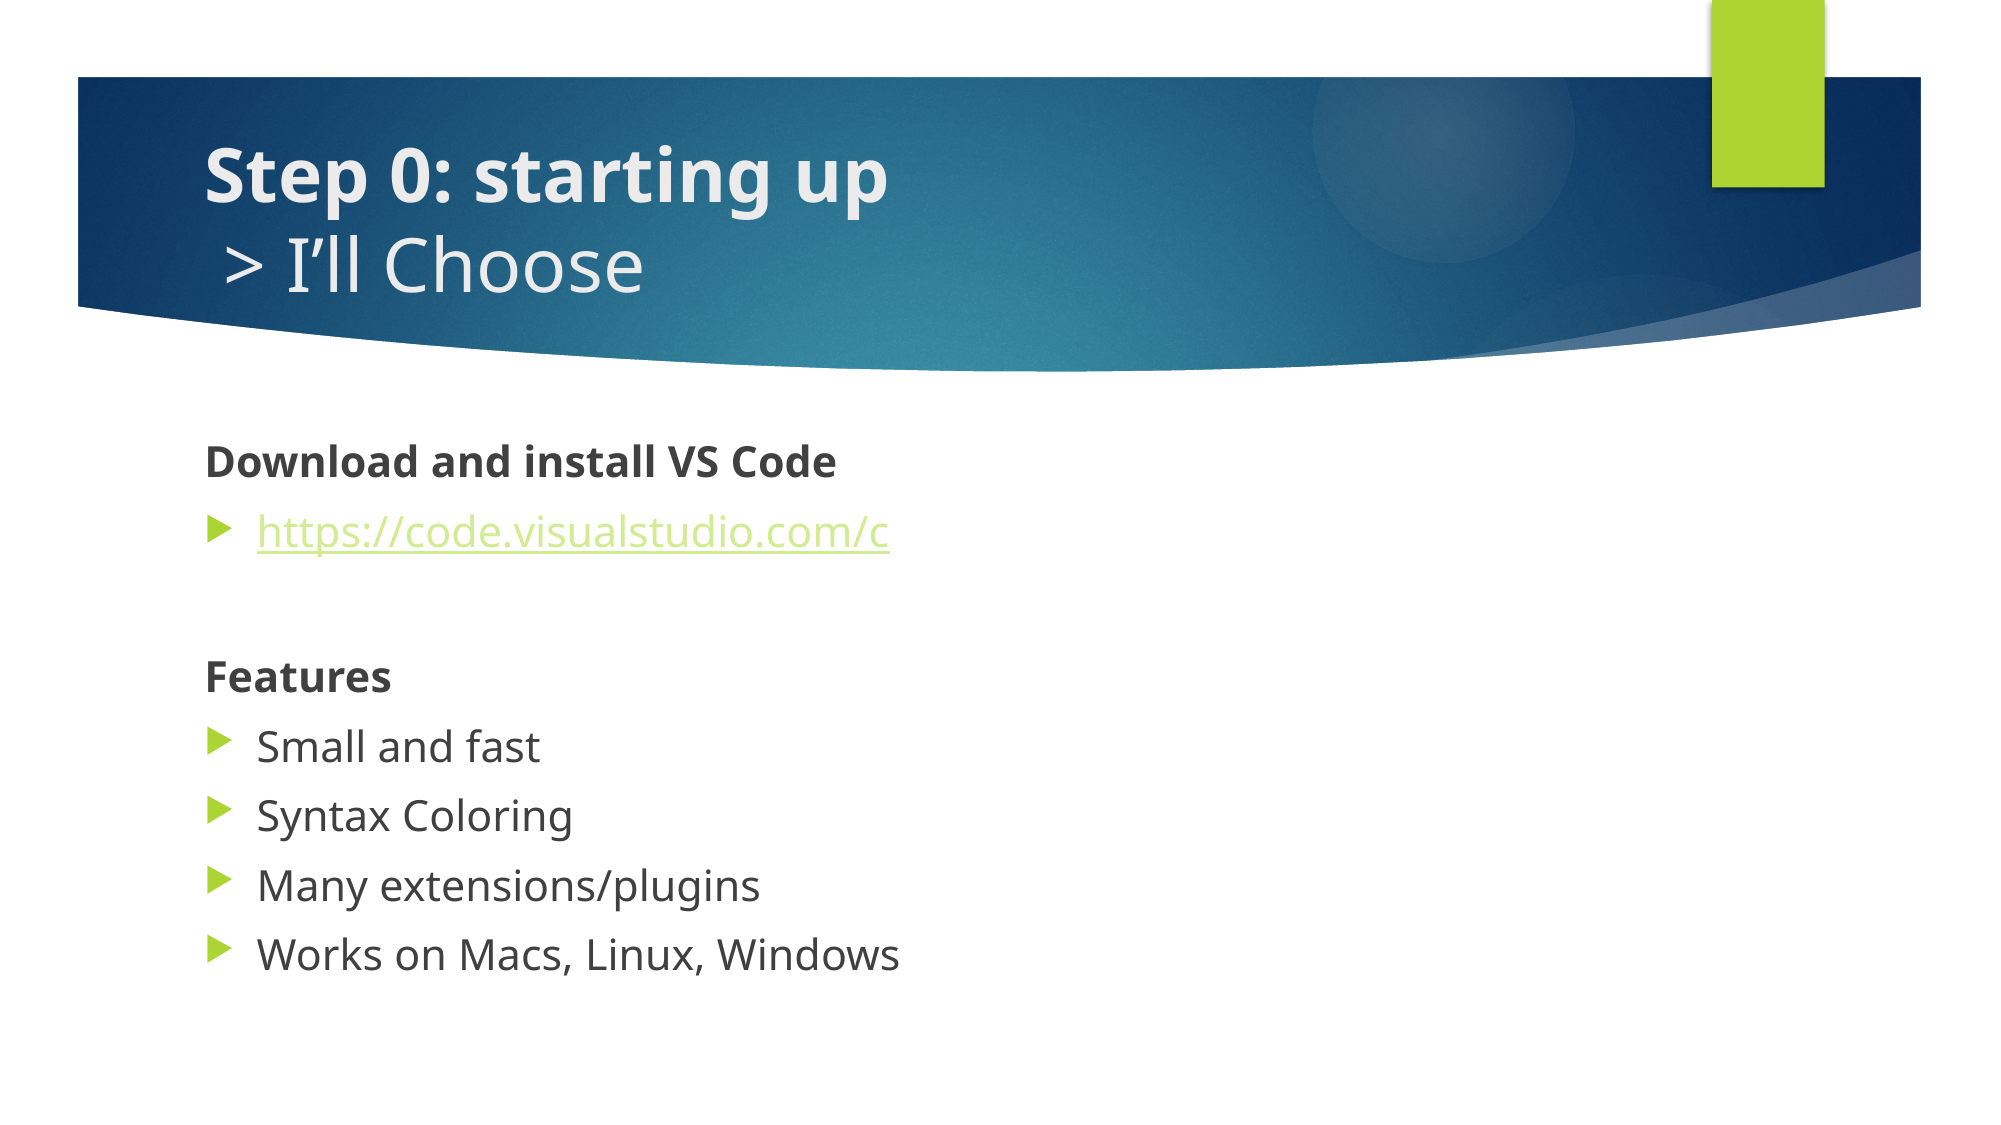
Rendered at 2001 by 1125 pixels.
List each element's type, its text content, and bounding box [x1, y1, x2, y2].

title Step 0: starting up > I’ll Choose [189, 159, 1627, 276]
list Download and install VS Code https://code.visualstudio.com/c Features Small and fast Syntax Coloring Many extensions/plugins Works on Macs, Linux, Windows [189, 427, 1627, 988]
